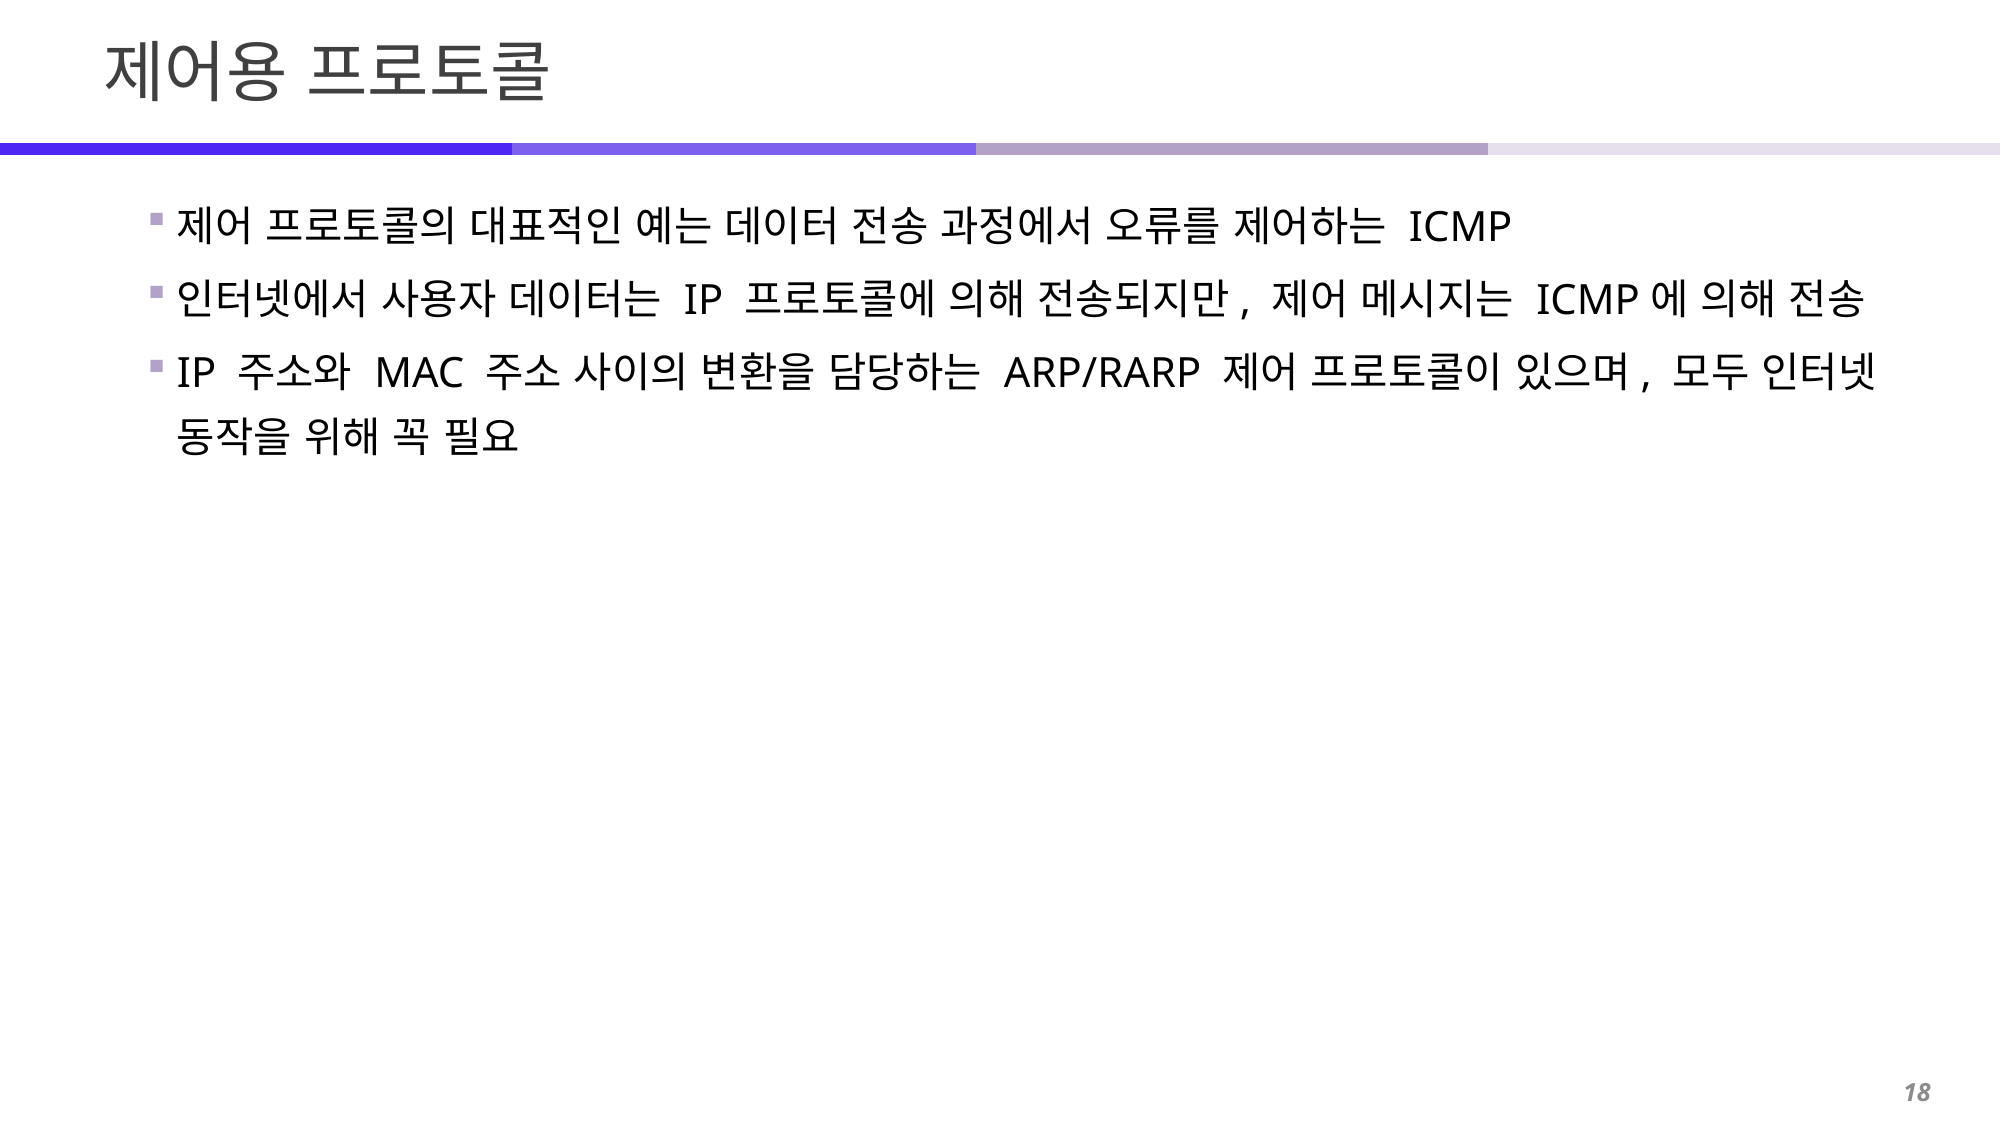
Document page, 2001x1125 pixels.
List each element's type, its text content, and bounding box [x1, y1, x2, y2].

title 제어용 프로토콜 [88, 18, 1920, 122]
list 제어 프로토콜의 대표적인 예는 데이터 전송 과정에서 오류를 제어하는 ICMP 인터넷에서 사용자 데이터는 IP 프로토콜에 의해 전송되지만, 제어 메시지는 ICMP에 의해 전송 IP 주소와 MAC 주소 사이의 변환을 담당하는 ARP/RARP 제어 프로토콜이 있으며, 모두 인터넷 동작을 위해 꼭 필요 [88, 176, 1963, 1083]
